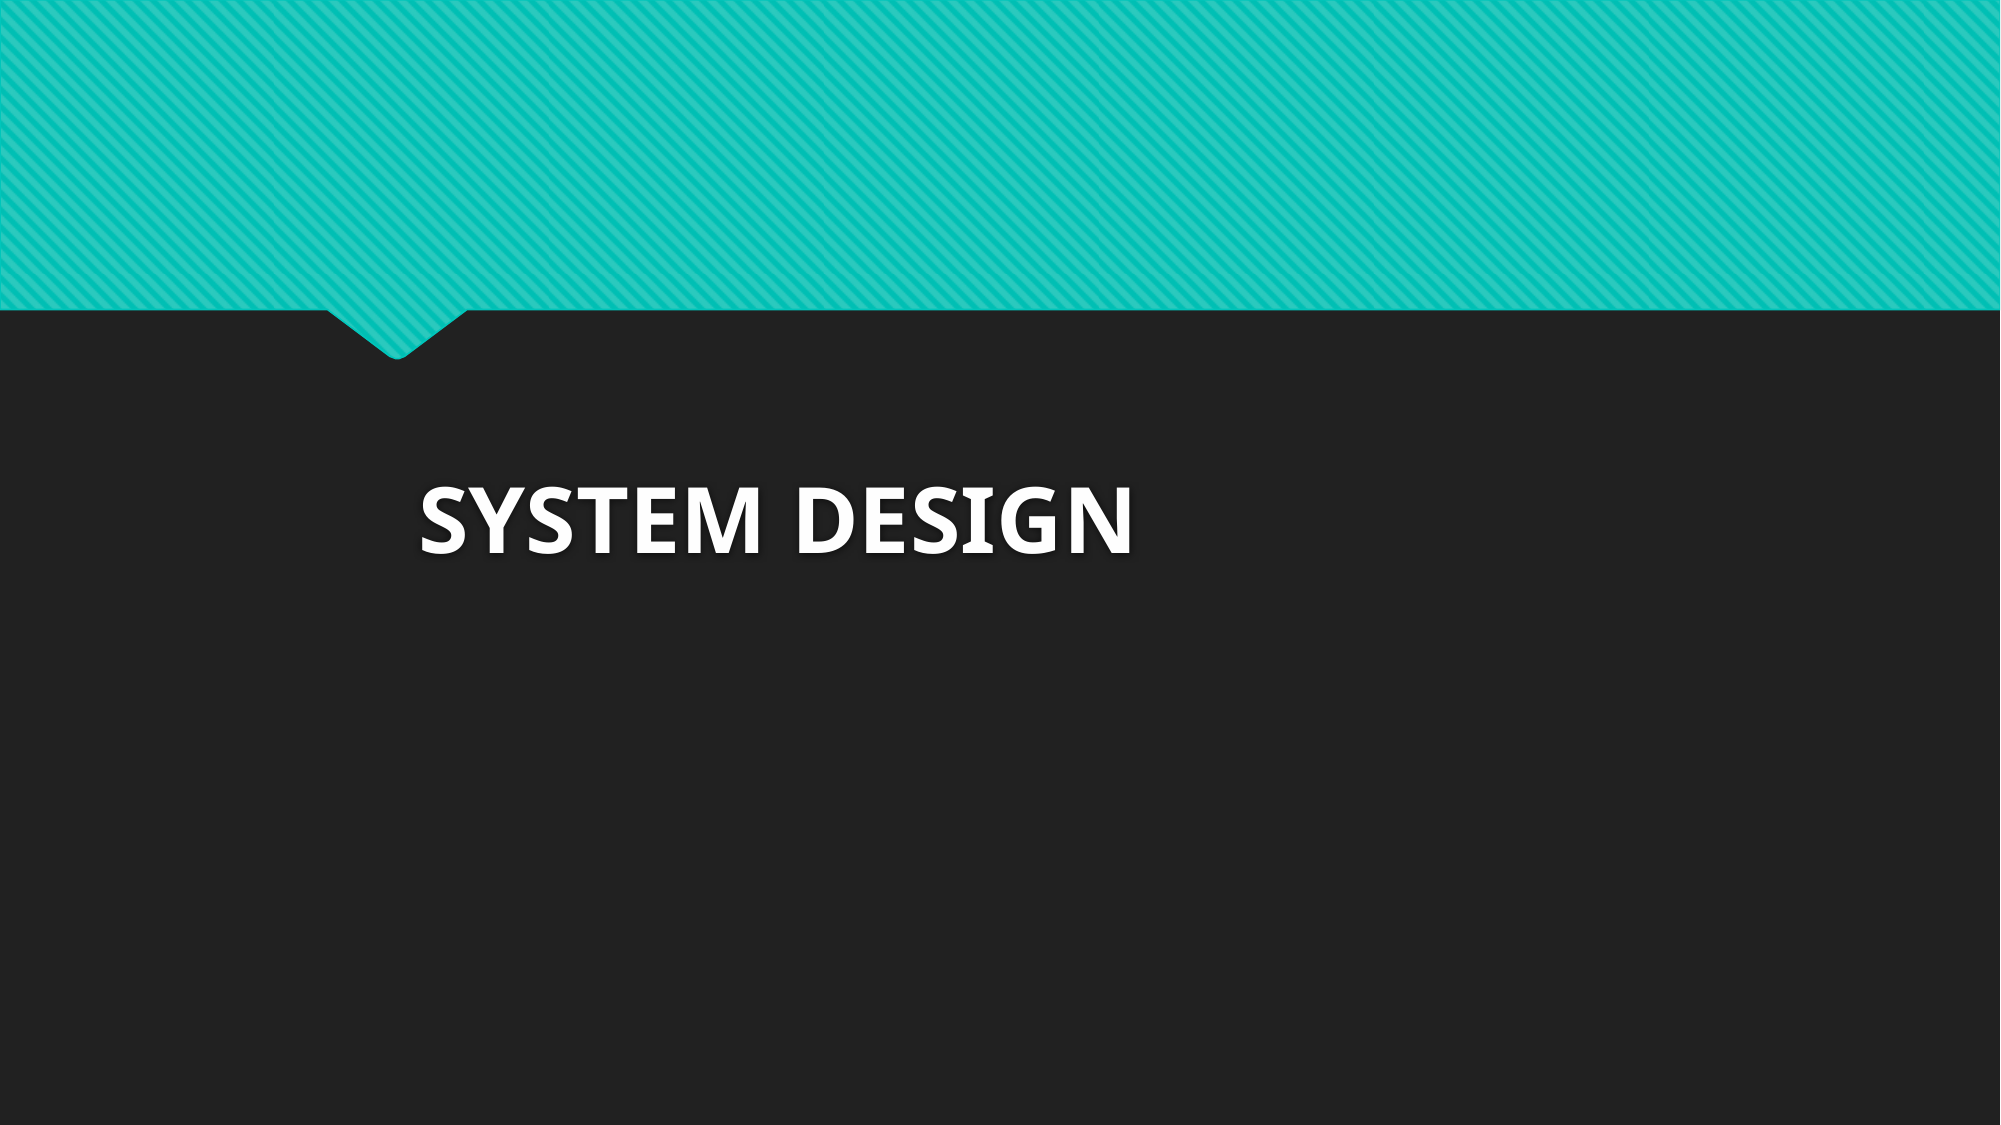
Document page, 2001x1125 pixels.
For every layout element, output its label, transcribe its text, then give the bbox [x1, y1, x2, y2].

title SYSTEM DESIGN [403, 360, 2000, 674]
